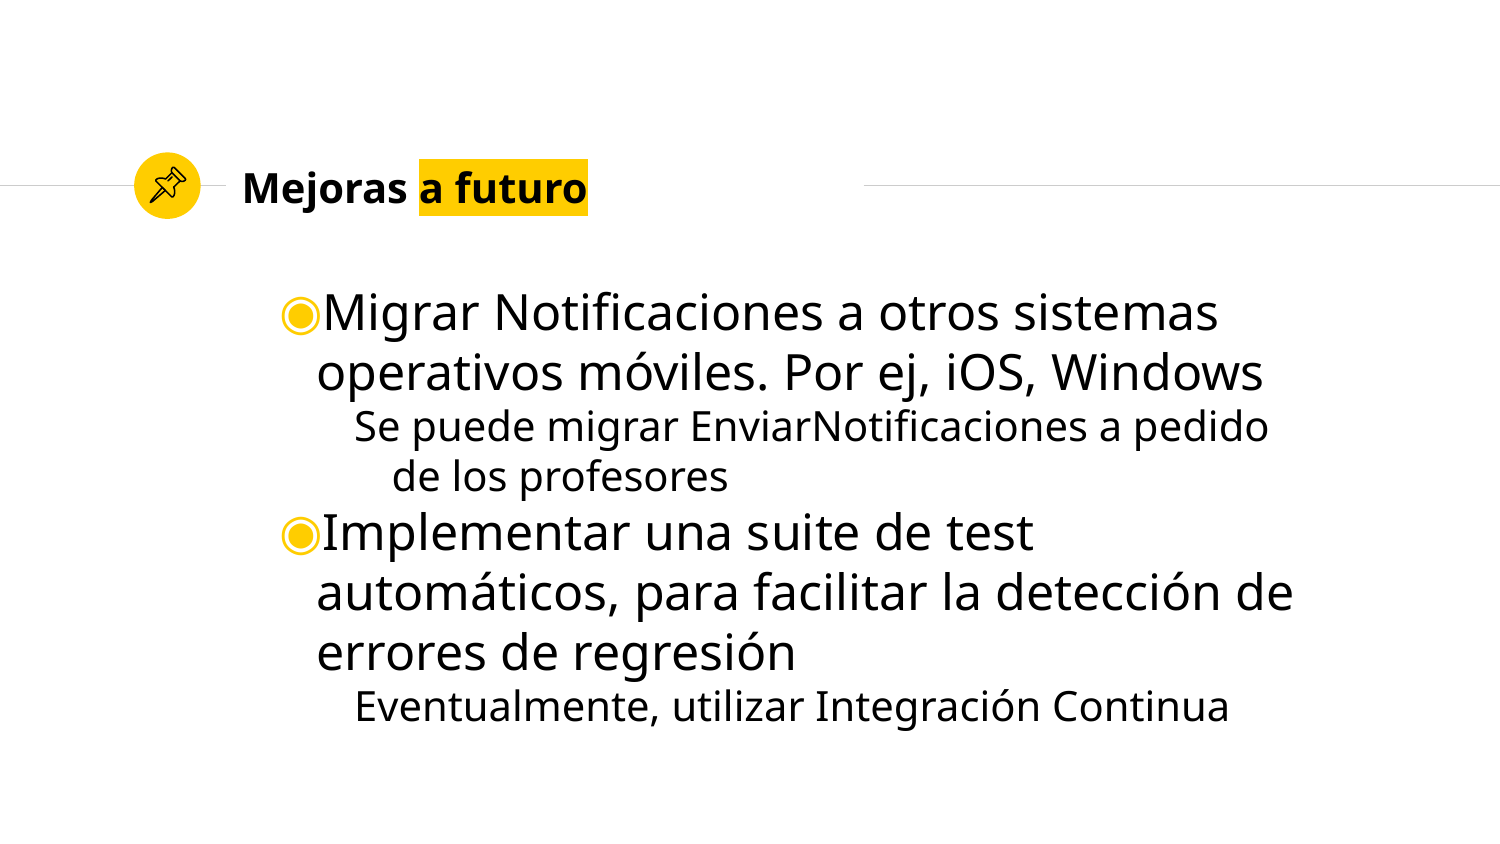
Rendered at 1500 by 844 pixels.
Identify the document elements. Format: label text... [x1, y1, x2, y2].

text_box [150, 166, 186, 203]
list Migrar Notificaciones a otros sistemas operativos móviles. Por ej, iOS, Windows Se puede migrar EnviarNotificaciones a pedido de los profesores Implementar una suite de test automáticos, para facilitar la detección de errores de regresión Eventualmente, utilizar Integración Continua [226, 265, 1344, 776]
title Mejoras a futuro [226, 151, 863, 223]
